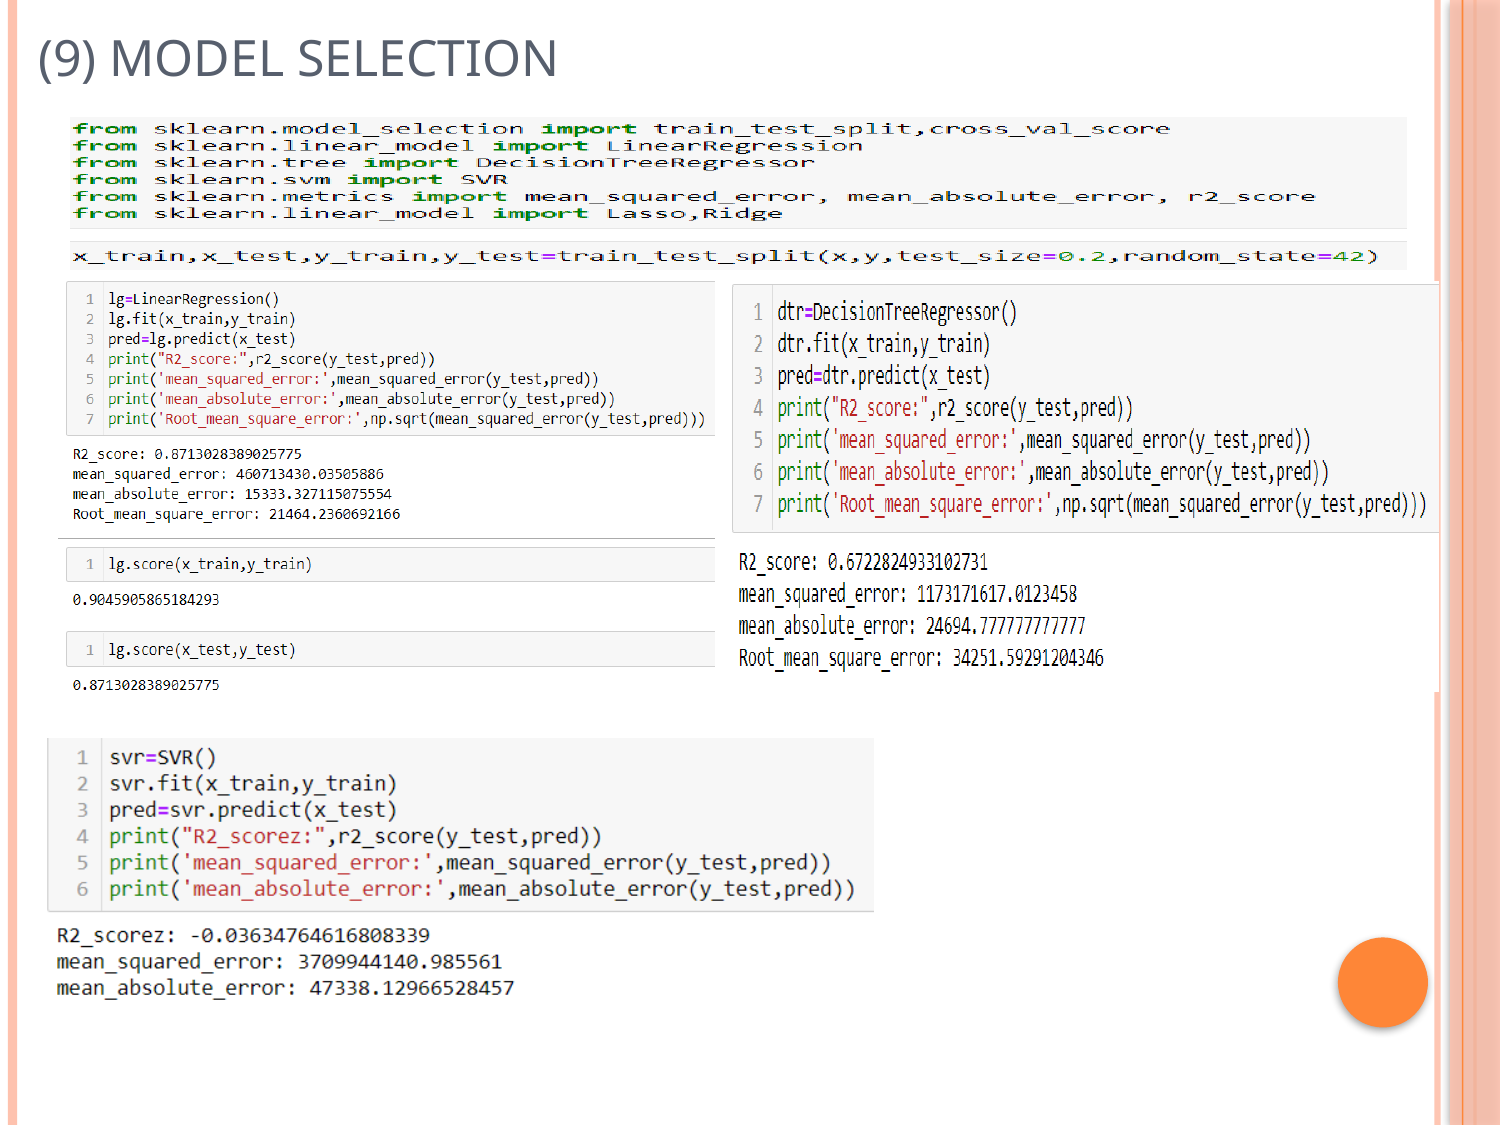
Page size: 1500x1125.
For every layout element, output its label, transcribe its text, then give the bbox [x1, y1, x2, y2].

title (9) Model Selection [23, 0, 1249, 94]
picture [726, 280, 1440, 692]
picture [46, 737, 874, 1021]
picture [58, 280, 716, 704]
picture [69, 116, 1407, 270]
